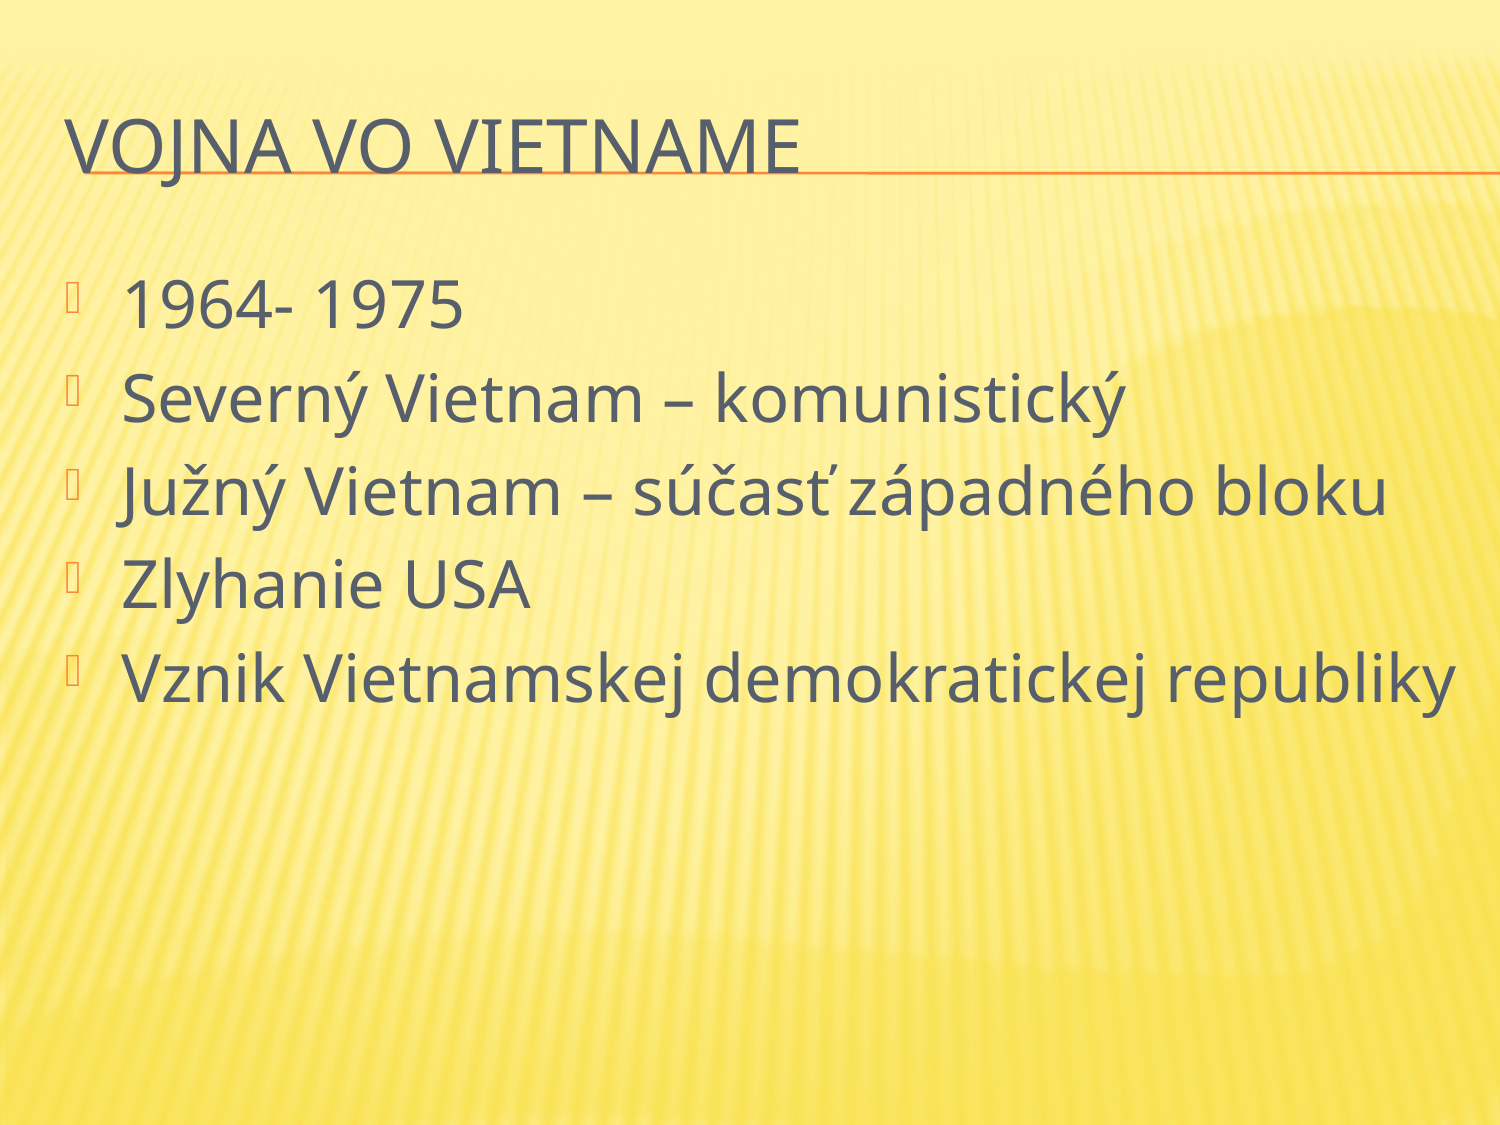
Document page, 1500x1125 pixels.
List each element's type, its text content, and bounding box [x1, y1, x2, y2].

title Vojna vo Vietname [50, 75, 1475, 213]
list 1964- 1975 Severný Vietnam – komunistický Južný Vietnam – súčasť západného bloku Zlyhanie USA Vznik Vietnamskej demokratickej republiky [50, 254, 1475, 998]
